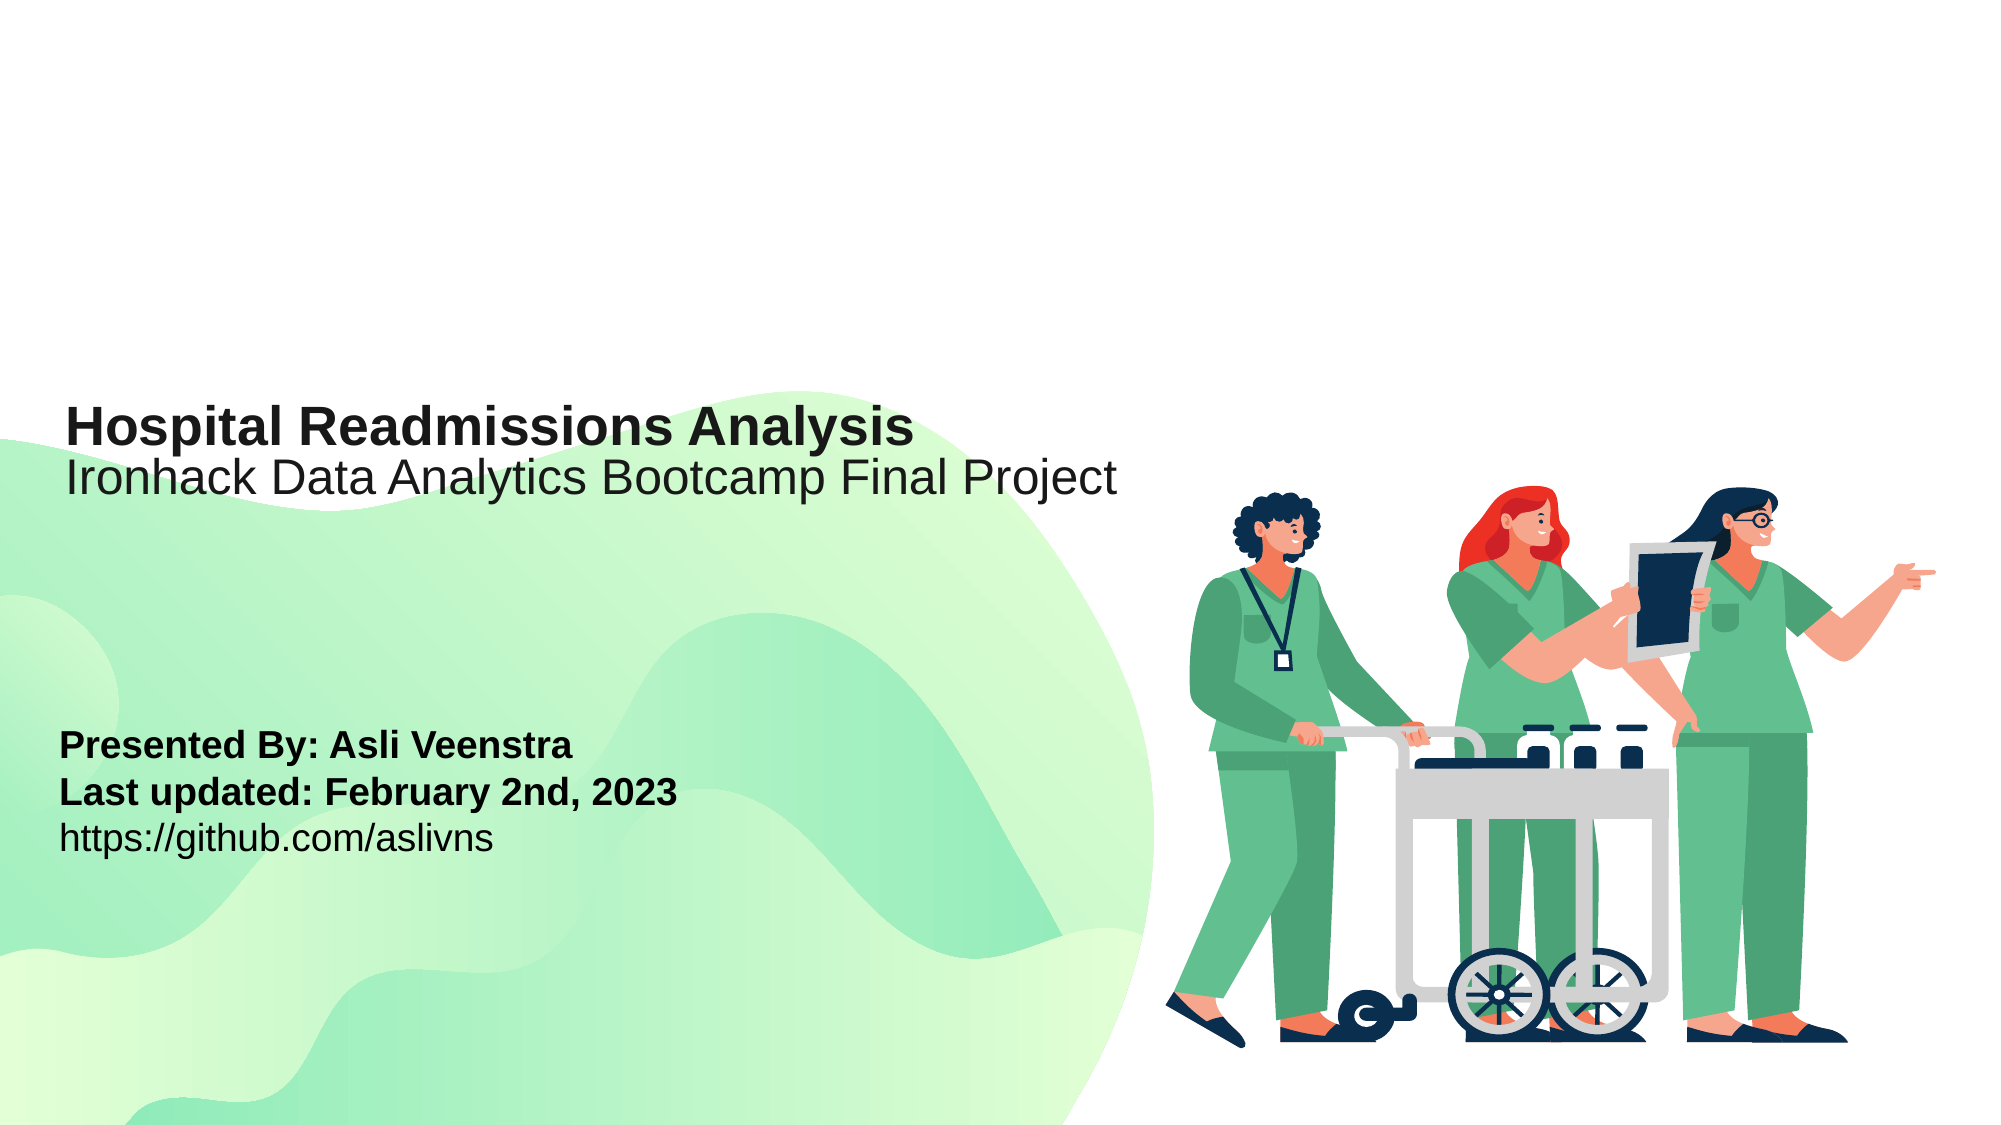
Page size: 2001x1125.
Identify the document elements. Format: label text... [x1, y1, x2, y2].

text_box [1165, 485, 1938, 1049]
title Hospital Readmissions Analysis Ironhack Data Analytics Bootcamp Final Project [45, 382, 1329, 541]
text_box Presented By: Asli Veenstra Last updated: February 2nd, 2023 https://github.com/aslivns [44, 712, 996, 867]
